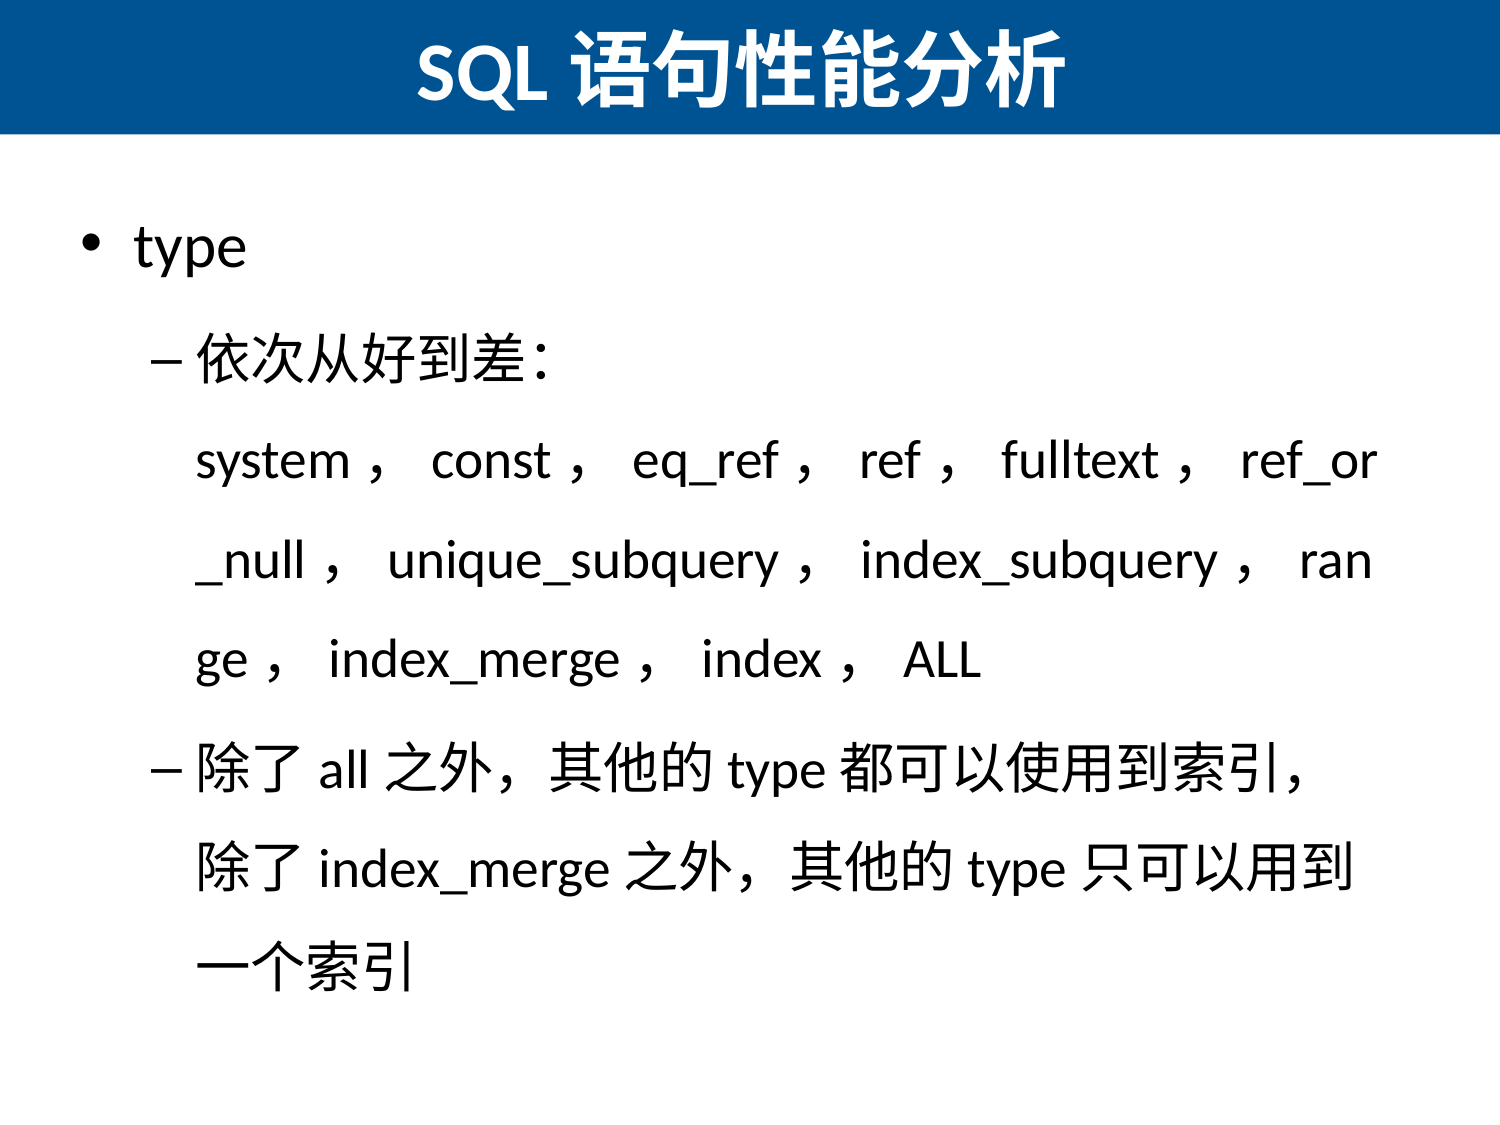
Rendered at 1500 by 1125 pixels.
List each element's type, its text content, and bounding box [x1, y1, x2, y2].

title SQL语句性能分析 [2, 0, 1483, 135]
list type 依次从好到差：system，const，eq_ref，ref，fulltext，ref_or_null，unique_subquery，index_subquery，range，index_merge，index，ALL 除了all之外，其他的type都可以使用到索引，除了index_merge之外，其他的type只可以用到一个索引 [64, 196, 1400, 1012]
